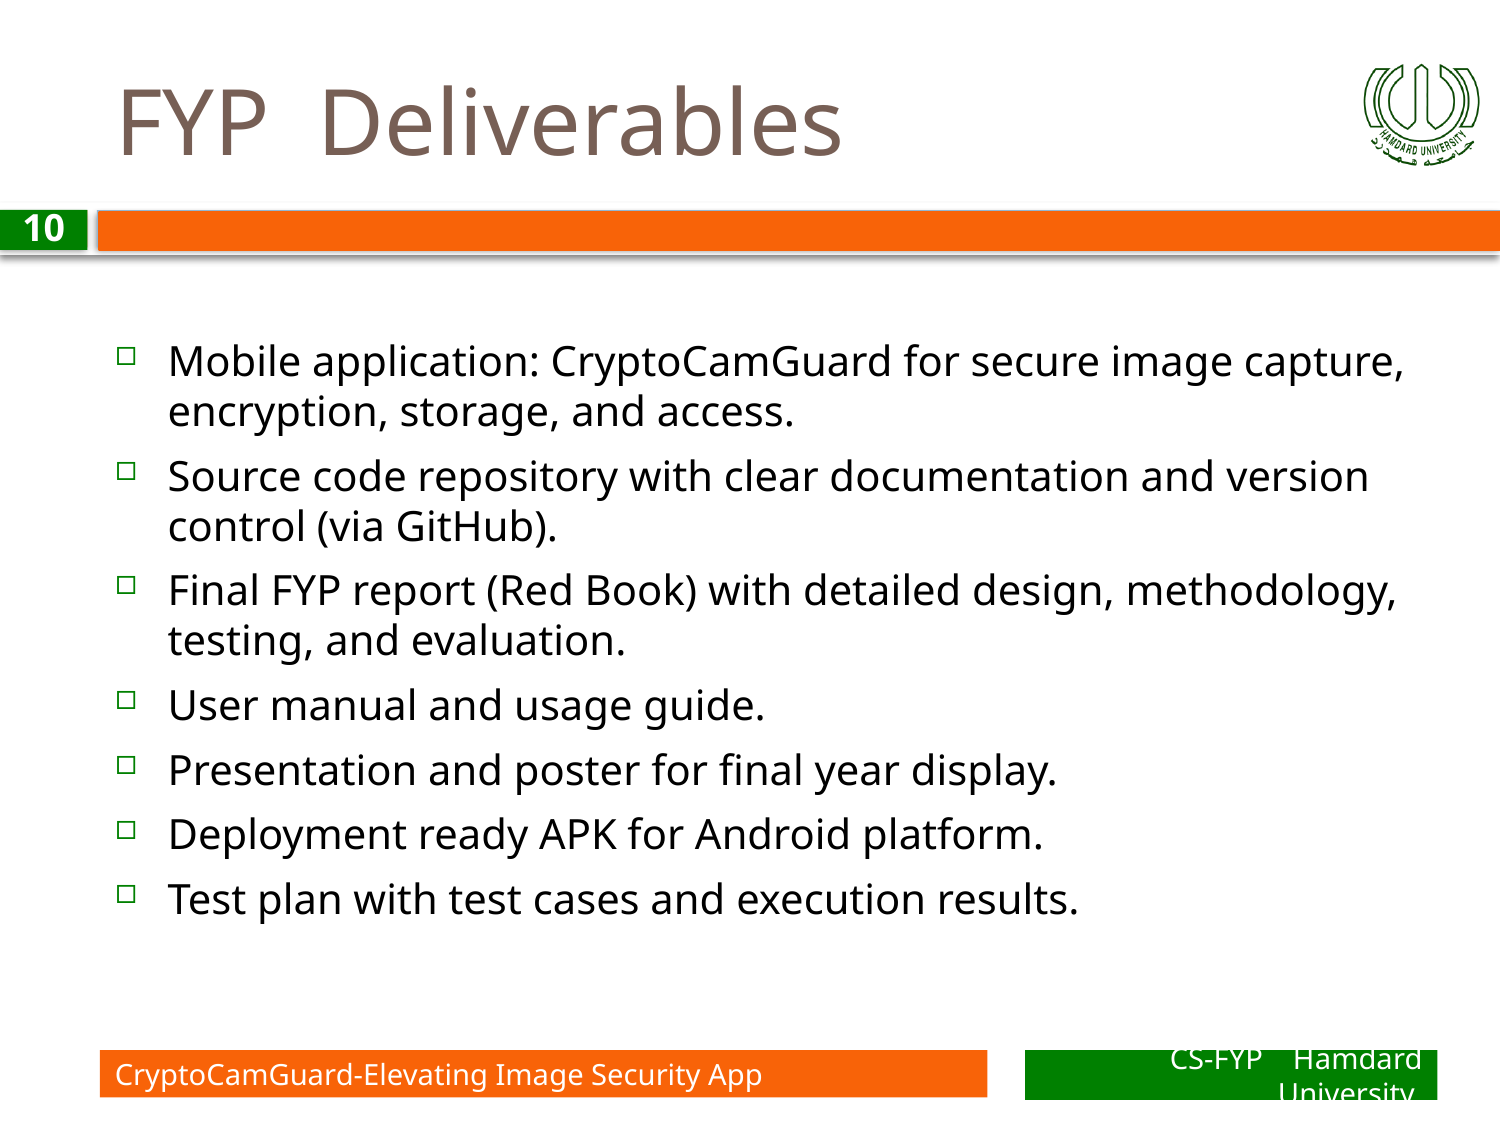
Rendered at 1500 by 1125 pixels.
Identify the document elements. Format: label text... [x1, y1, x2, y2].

slide_number 10 [0, 209, 88, 250]
footer CryptoCamGuard-Elevating Image Security App [99, 1050, 988, 1098]
list Mobile application: CryptoCamGuard for secure image capture, encryption, storage, and access. Source code repository with clear documentation and version control (via GitHub). Final FYP report (Red Book) with detailed design, methodology, testing, and evaluation. User manual and usage guide. Presentation and poster for final year display. Deployment ready APK for Android platform. Test plan with test cases and execution results. [100, 262, 1438, 1000]
title FYP Deliverables [100, 37, 1350, 200]
picture [1362, 62, 1483, 168]
slide_number CS-FYP Hamdard University [1025, 1050, 1438, 1100]
